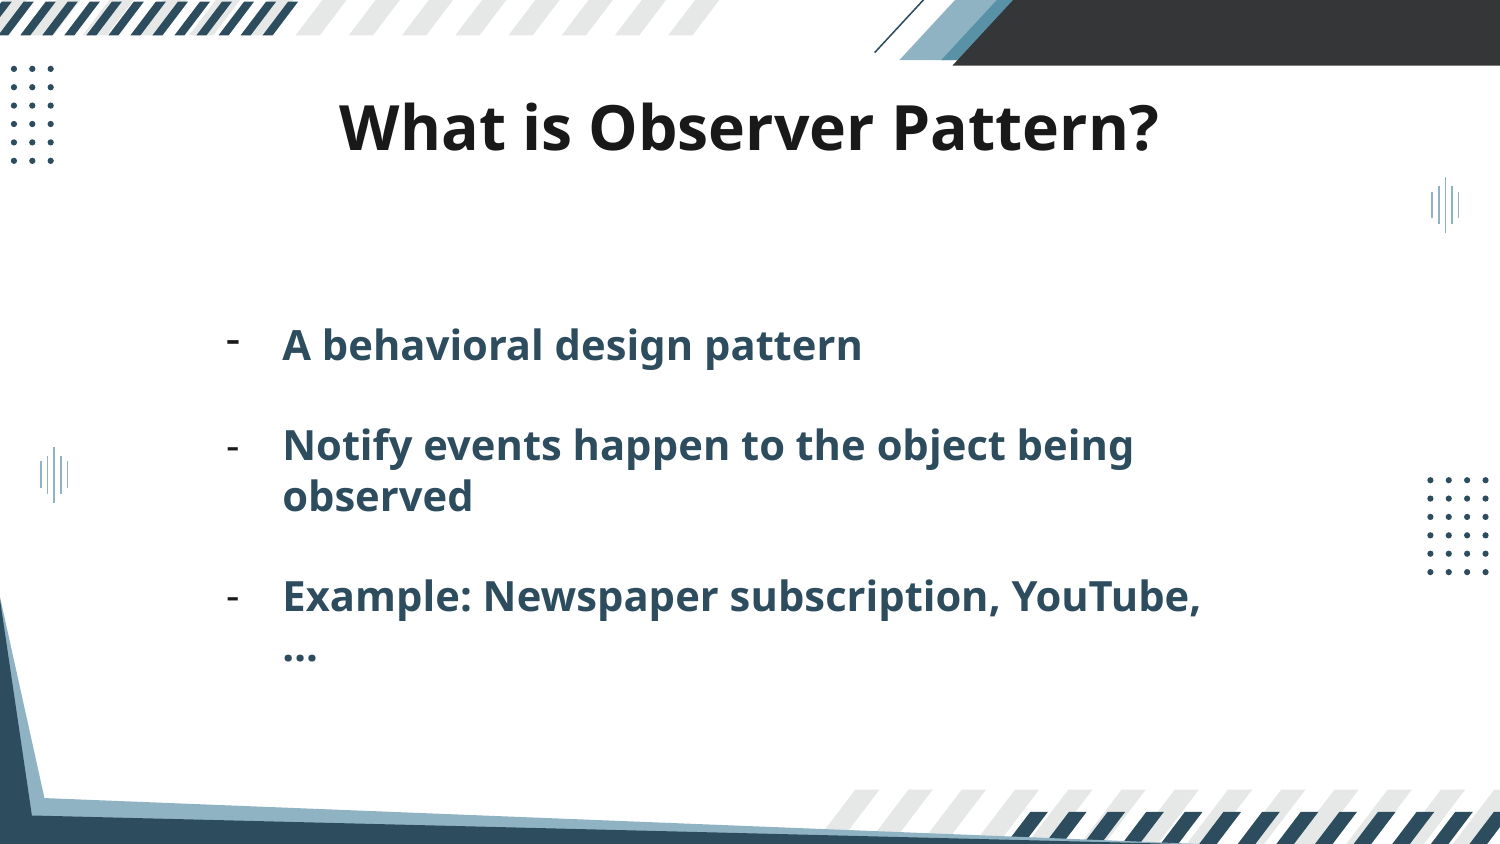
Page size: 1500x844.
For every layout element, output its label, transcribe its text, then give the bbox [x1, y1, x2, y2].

title What is Observer Pattern? [118, 72, 1382, 167]
subtitle A behavioral design pattern Notify events happen to the object being observed Example: Newspaper subscription, YouTube, … [210, 245, 1233, 685]
